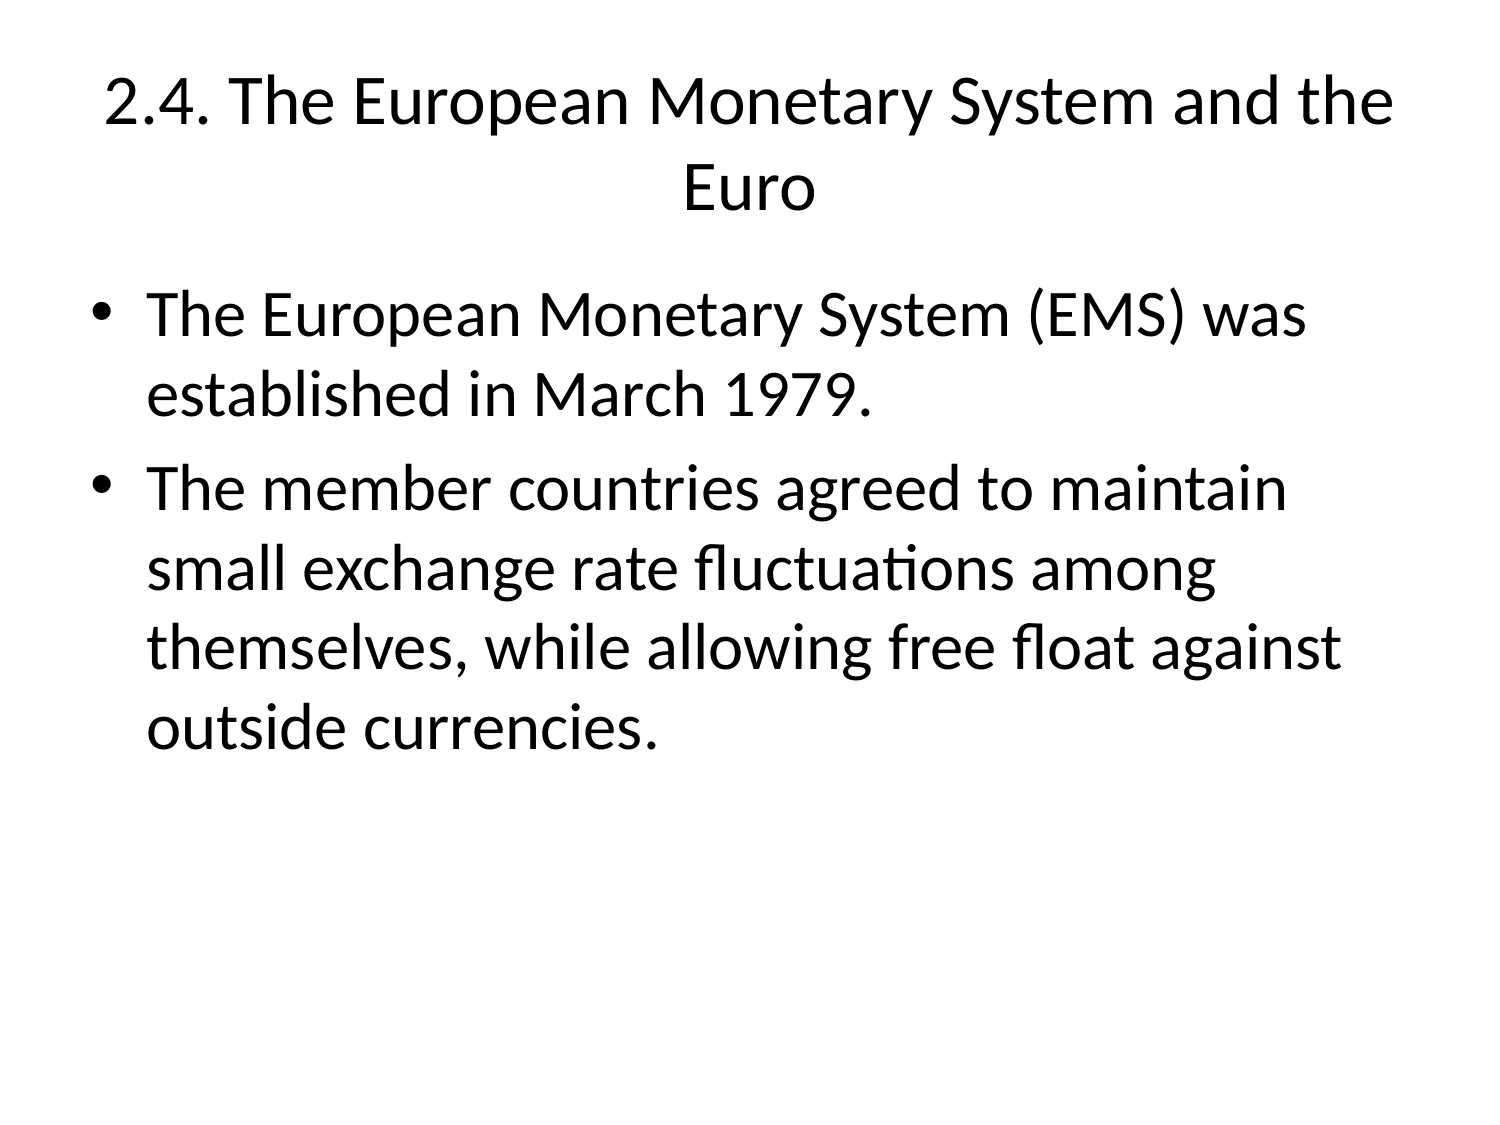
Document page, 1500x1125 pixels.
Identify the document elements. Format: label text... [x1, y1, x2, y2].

list The European Monetary System (EMS) was established in March 1979. The member countries agreed to maintain small exchange rate fluctuations among themselves, while allowing free float against outside currencies. [75, 262, 1425, 1005]
title 2.4. The European Monetary System and the Euro [75, 45, 1425, 233]
